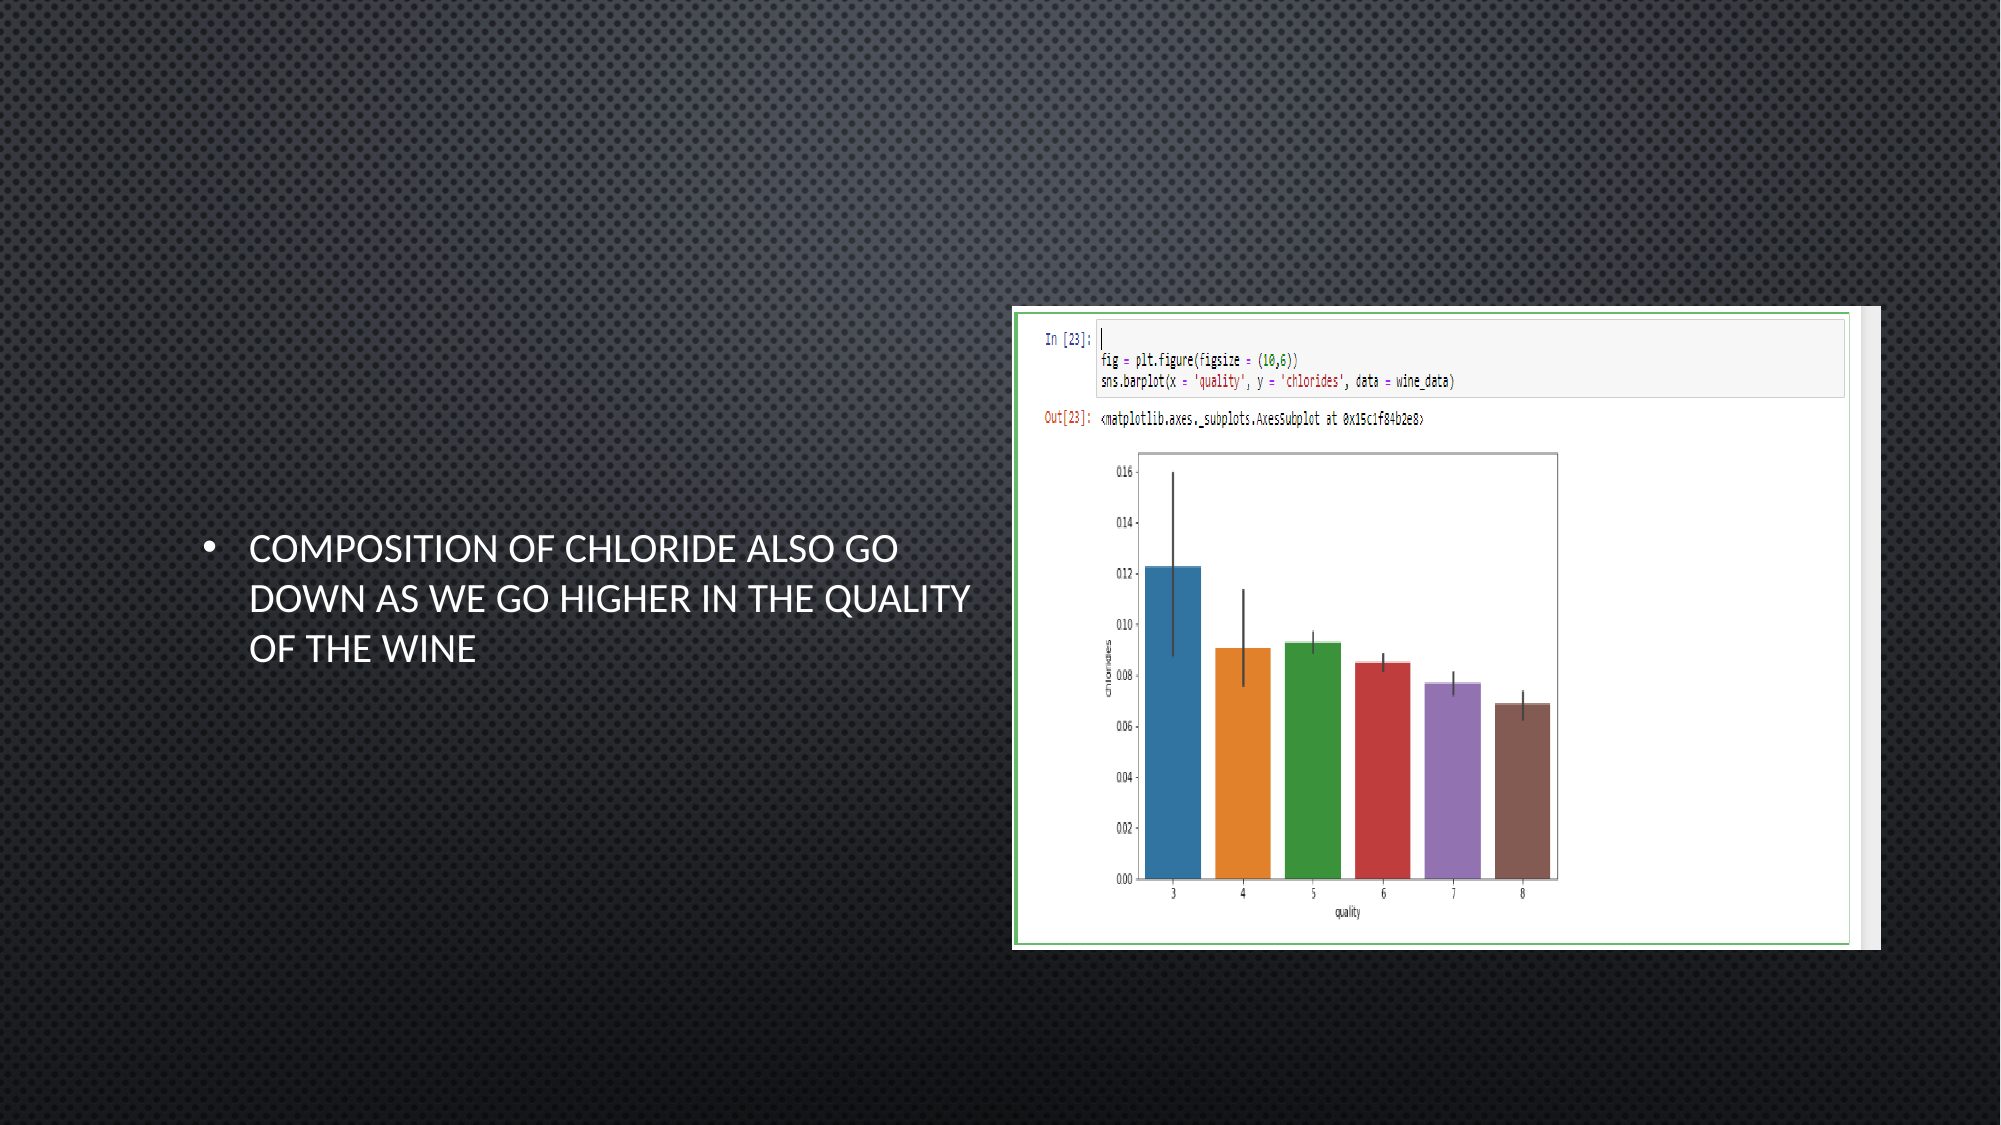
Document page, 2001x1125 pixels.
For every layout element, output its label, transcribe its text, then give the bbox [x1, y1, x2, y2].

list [1011, 306, 1881, 951]
list Composition of chloride also go down as we go higher in the quality of the wine [187, 306, 988, 950]
